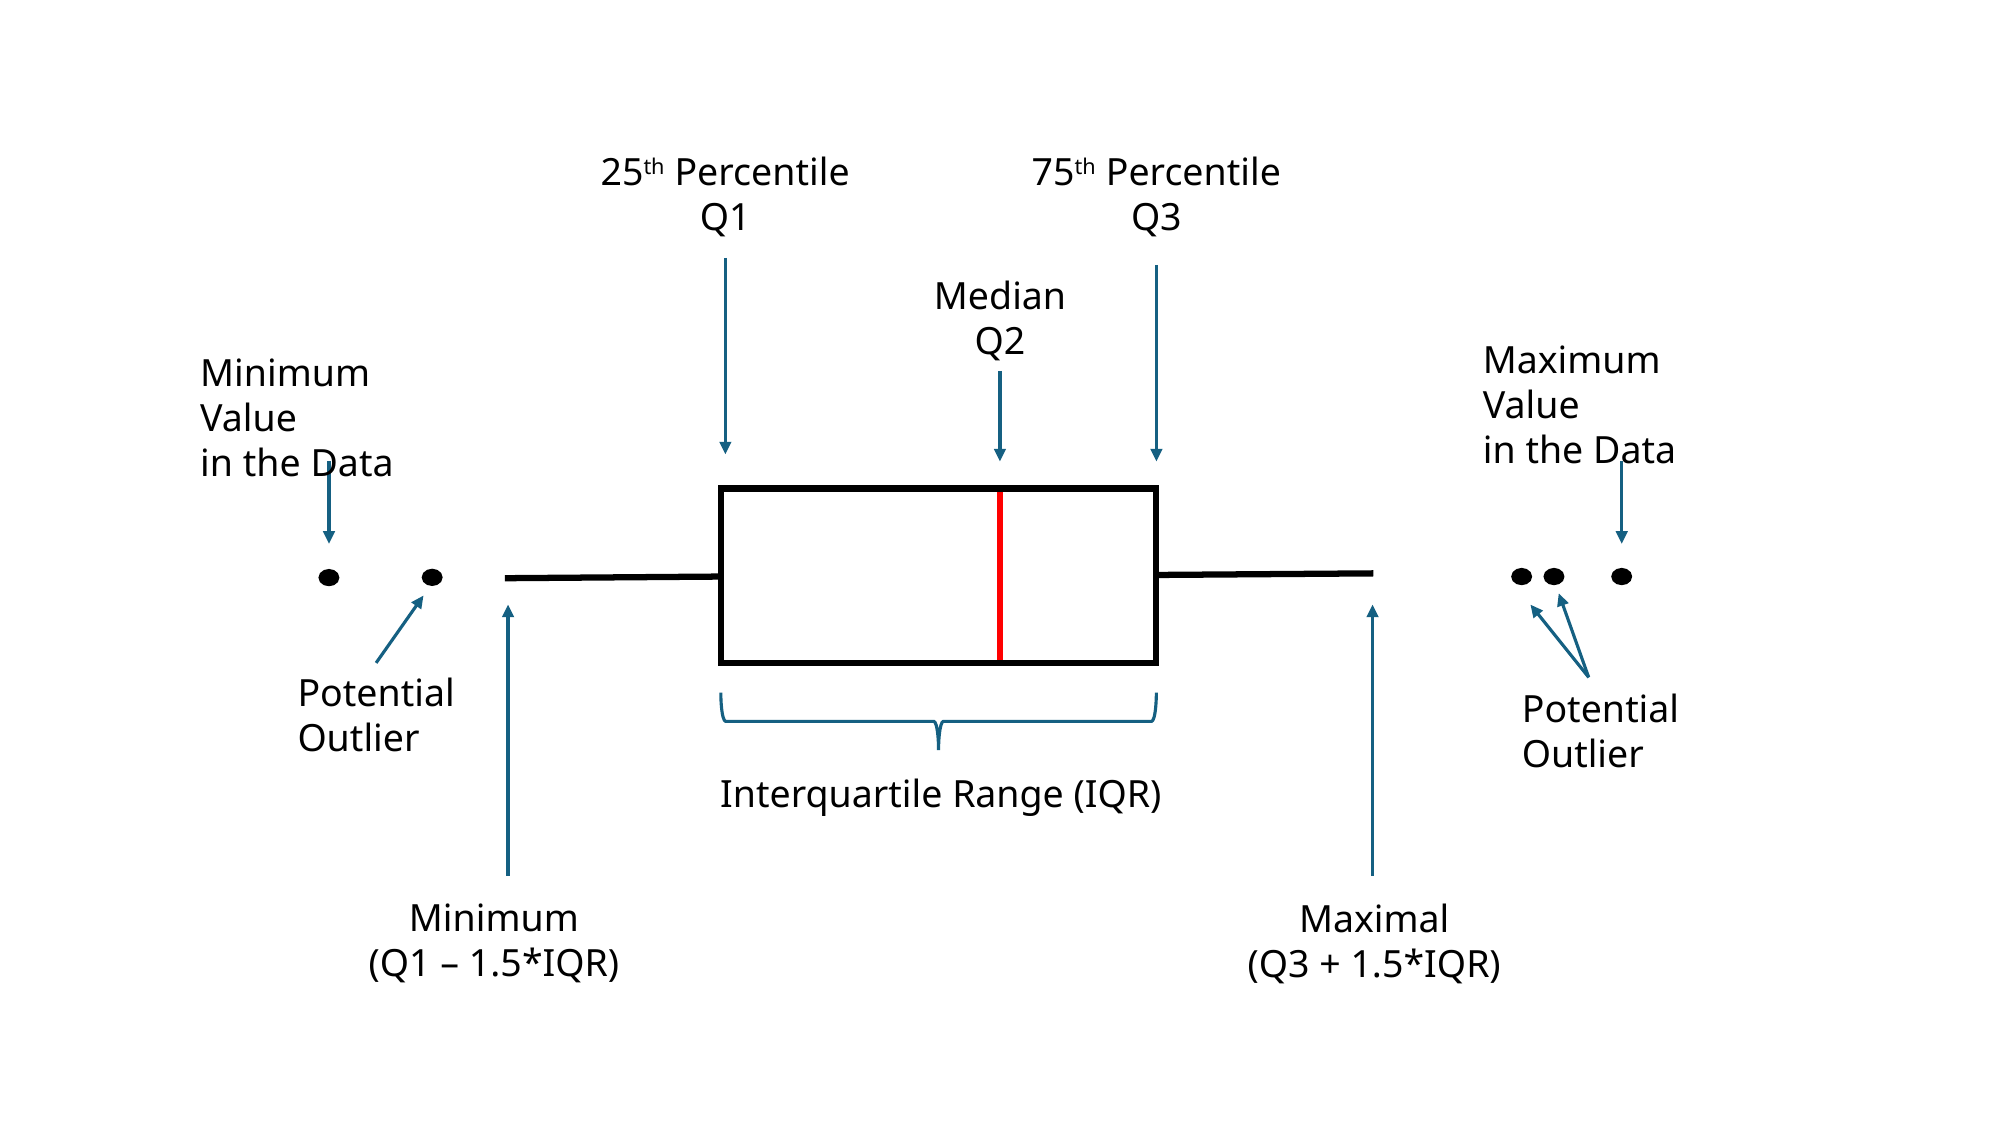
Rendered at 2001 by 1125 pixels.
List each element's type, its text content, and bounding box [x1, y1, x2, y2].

text_box Median Q2 [919, 264, 1081, 370]
text_box Interquartile Range (IQR) [705, 762, 1177, 823]
text_box [719, 692, 1158, 751]
text_box [421, 568, 443, 587]
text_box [375, 595, 424, 664]
text_box 25th Percentile Q1 [585, 140, 865, 246]
text_box [1611, 567, 1633, 586]
text_box [318, 568, 340, 587]
text_box Potential Outlier [1507, 677, 1695, 783]
text_box [1543, 567, 1565, 586]
text_box [719, 487, 1158, 664]
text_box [1156, 572, 1374, 576]
text_box Minimum (Q1 – 1.5*IQR) [353, 887, 634, 992]
text_box Maximal (Q3 + 1.5*IQR) [1232, 887, 1516, 993]
text_box Maximum Value in the Data [1468, 329, 1776, 479]
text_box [1530, 604, 1558, 678]
text_box [1511, 567, 1533, 586]
text_box Minimum Value in the Data [185, 341, 473, 492]
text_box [1558, 592, 1590, 678]
text_box 75th Percentile Q3 [1016, 140, 1296, 246]
text_box Potential Outlier [282, 661, 470, 767]
